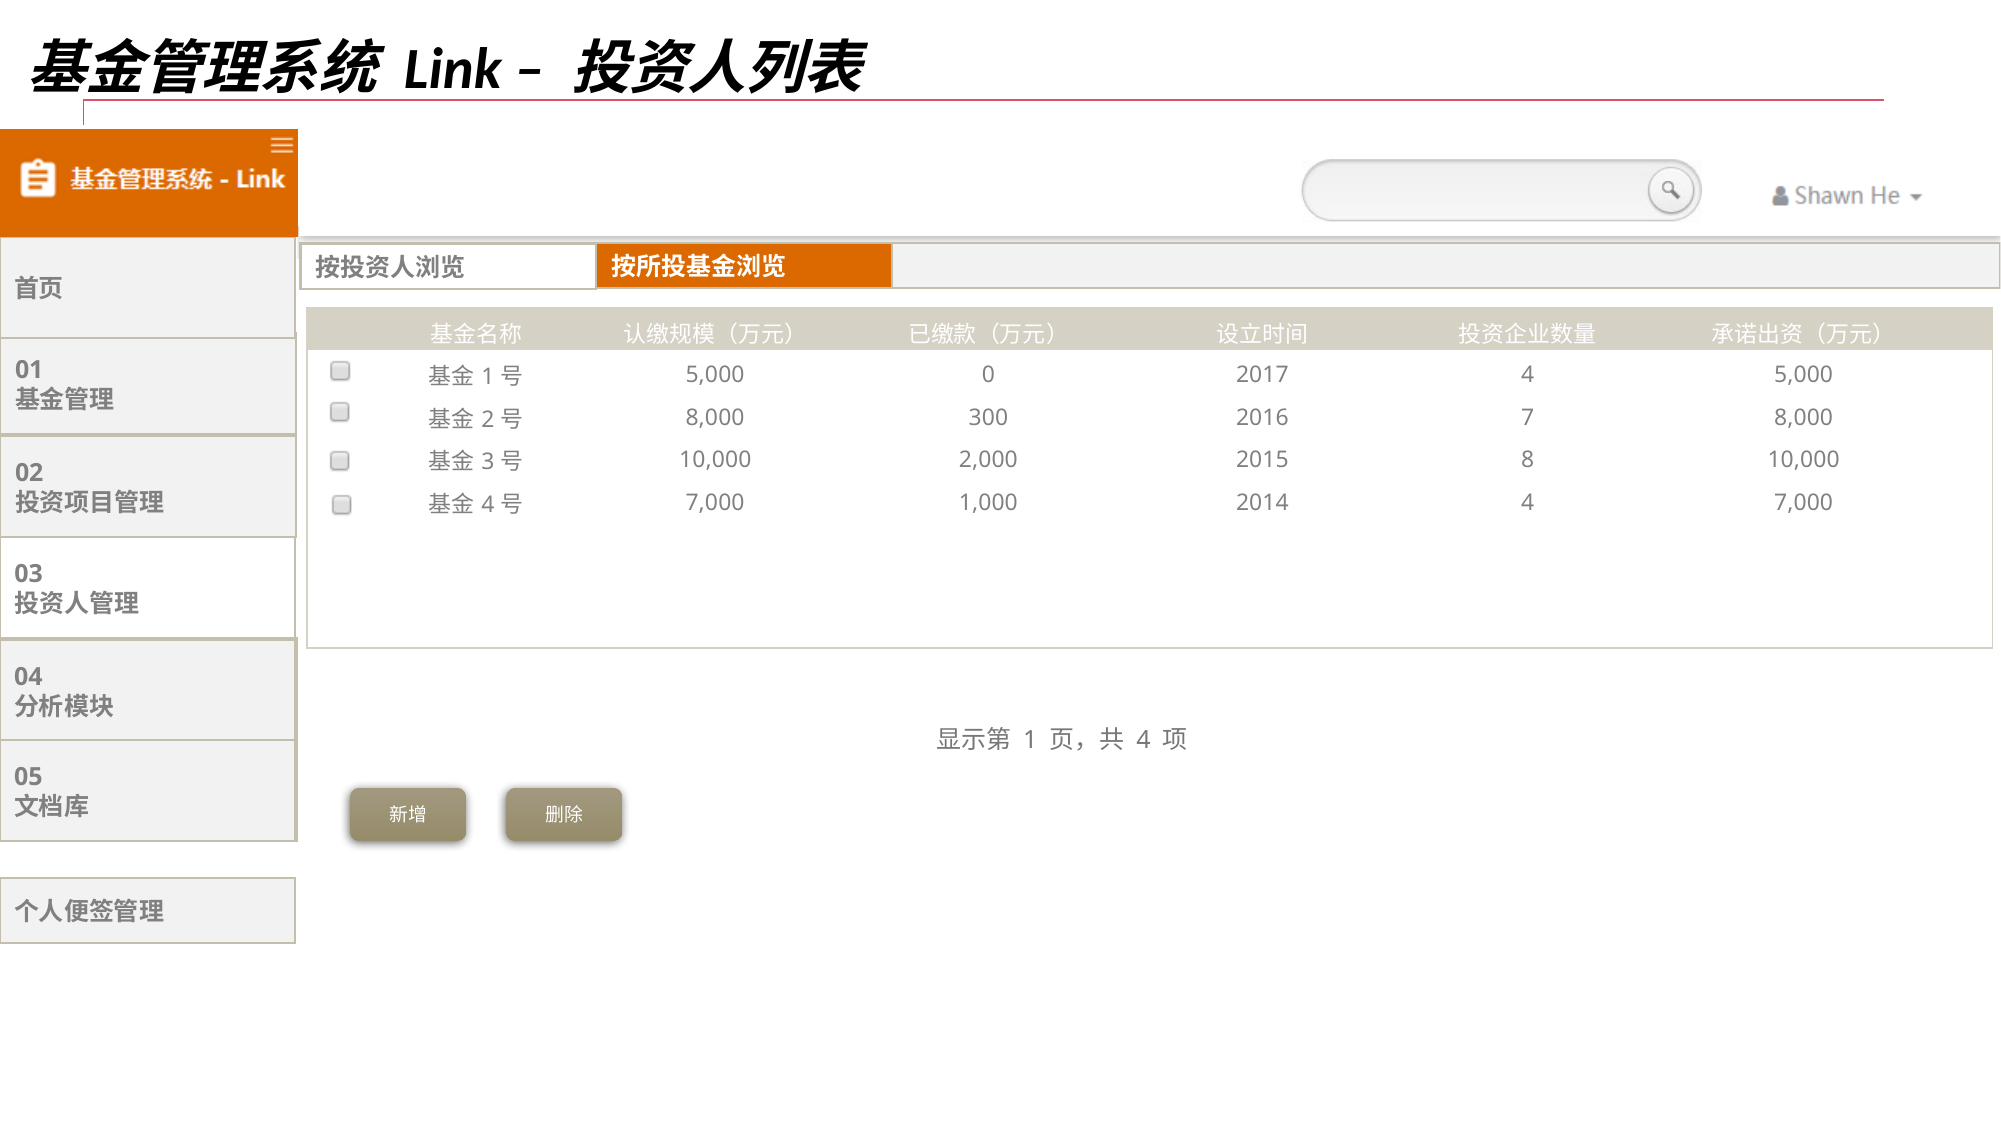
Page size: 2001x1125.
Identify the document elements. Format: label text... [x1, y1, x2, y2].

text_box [997, 129, 2001, 841]
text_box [324, 355, 358, 521]
text_box 基金管理系统 Link – 投资人列表 [12, 22, 878, 108]
text_box 个人便签管理 [0, 877, 296, 944]
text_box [0, 129, 971, 841]
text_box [971, 0, 997, 1013]
picture [1298, 158, 1711, 224]
